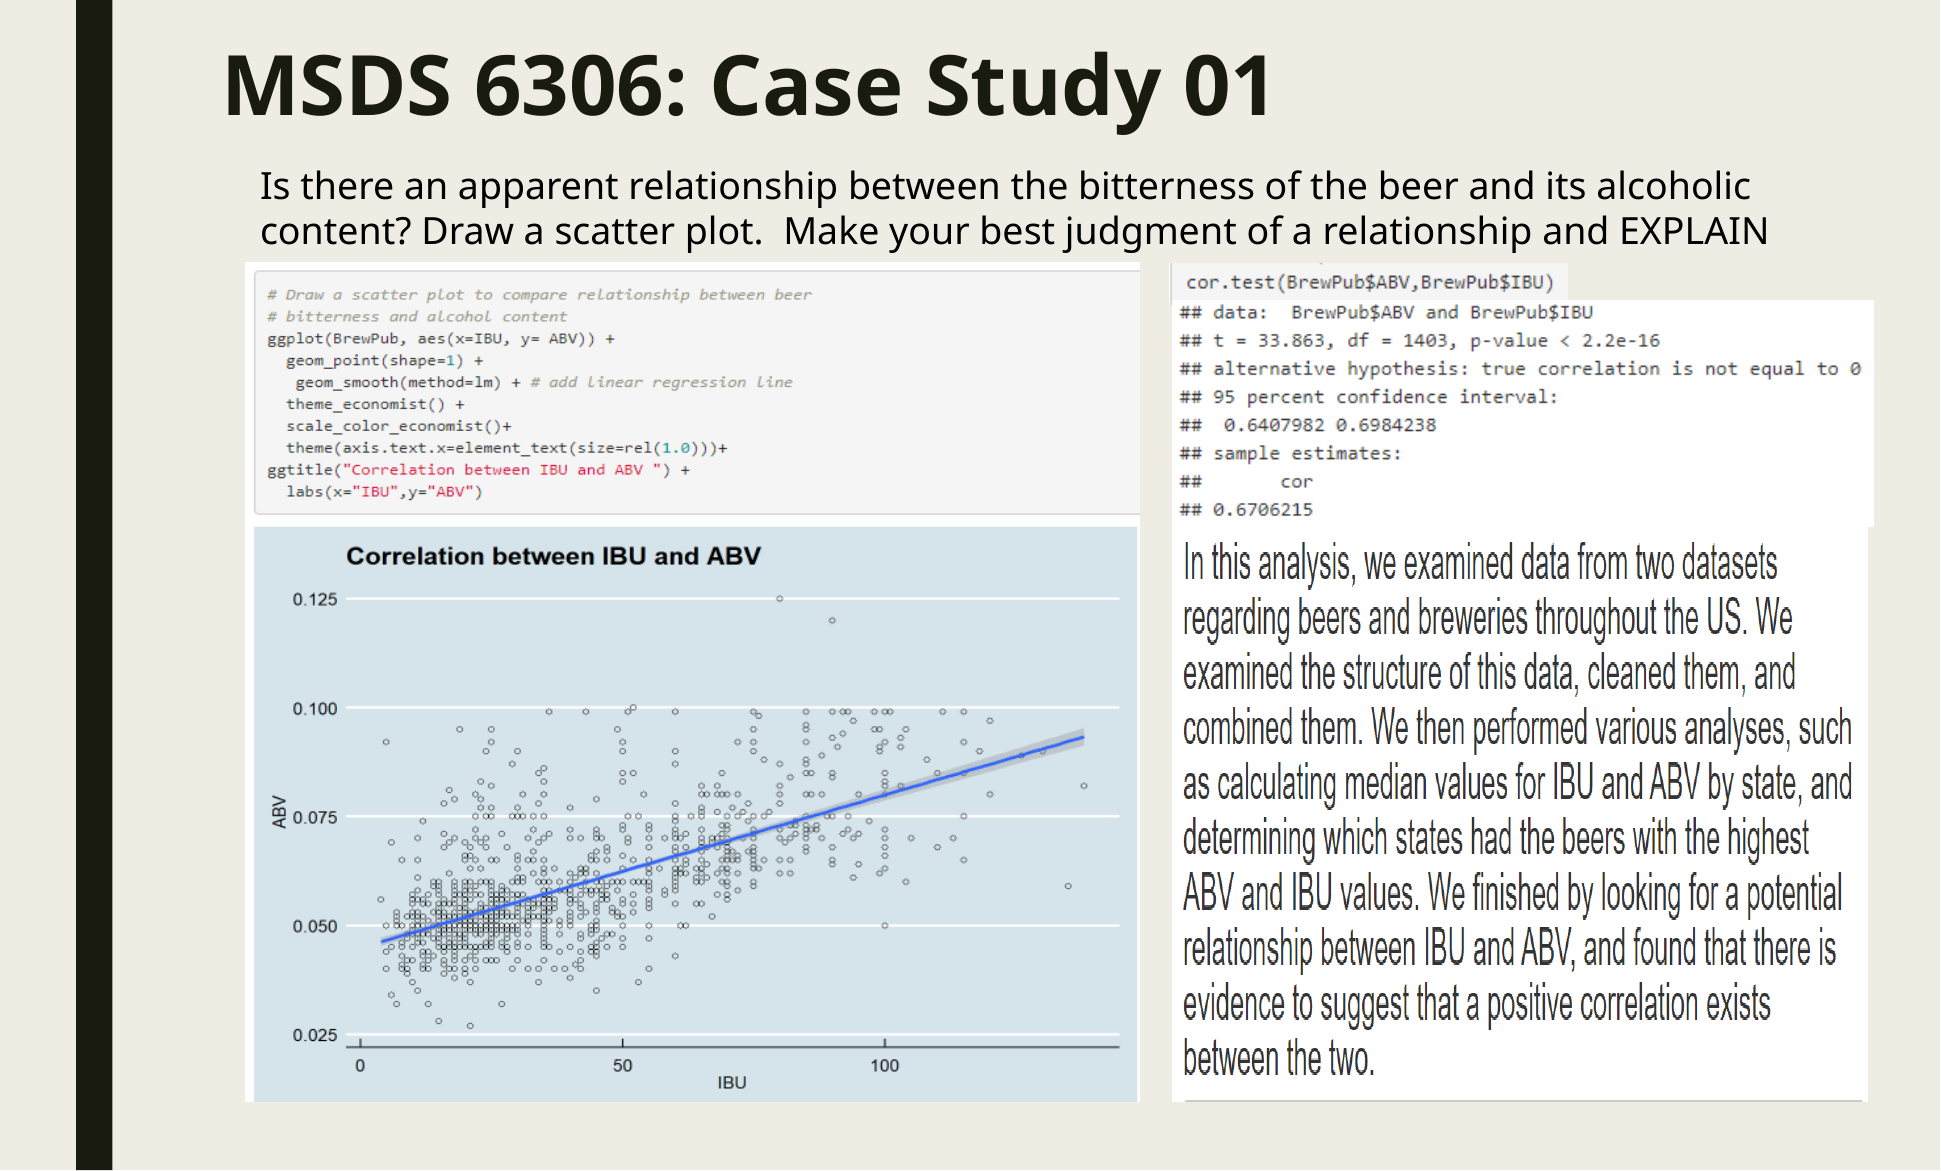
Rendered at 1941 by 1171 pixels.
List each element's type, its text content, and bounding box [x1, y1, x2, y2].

picture [245, 262, 1140, 1102]
text_box Is there an apparent relationship between the bitterness of the beer and its alcoholic content? Draw a scatter plot. Make your best judgment of a relationship and EXPLAIN your answer. [245, 154, 1813, 350]
text_box [189, 122, 1813, 290]
picture [1169, 263, 1874, 1102]
title MSDS 6306: Case Study 01 [206, 36, 1611, 122]
